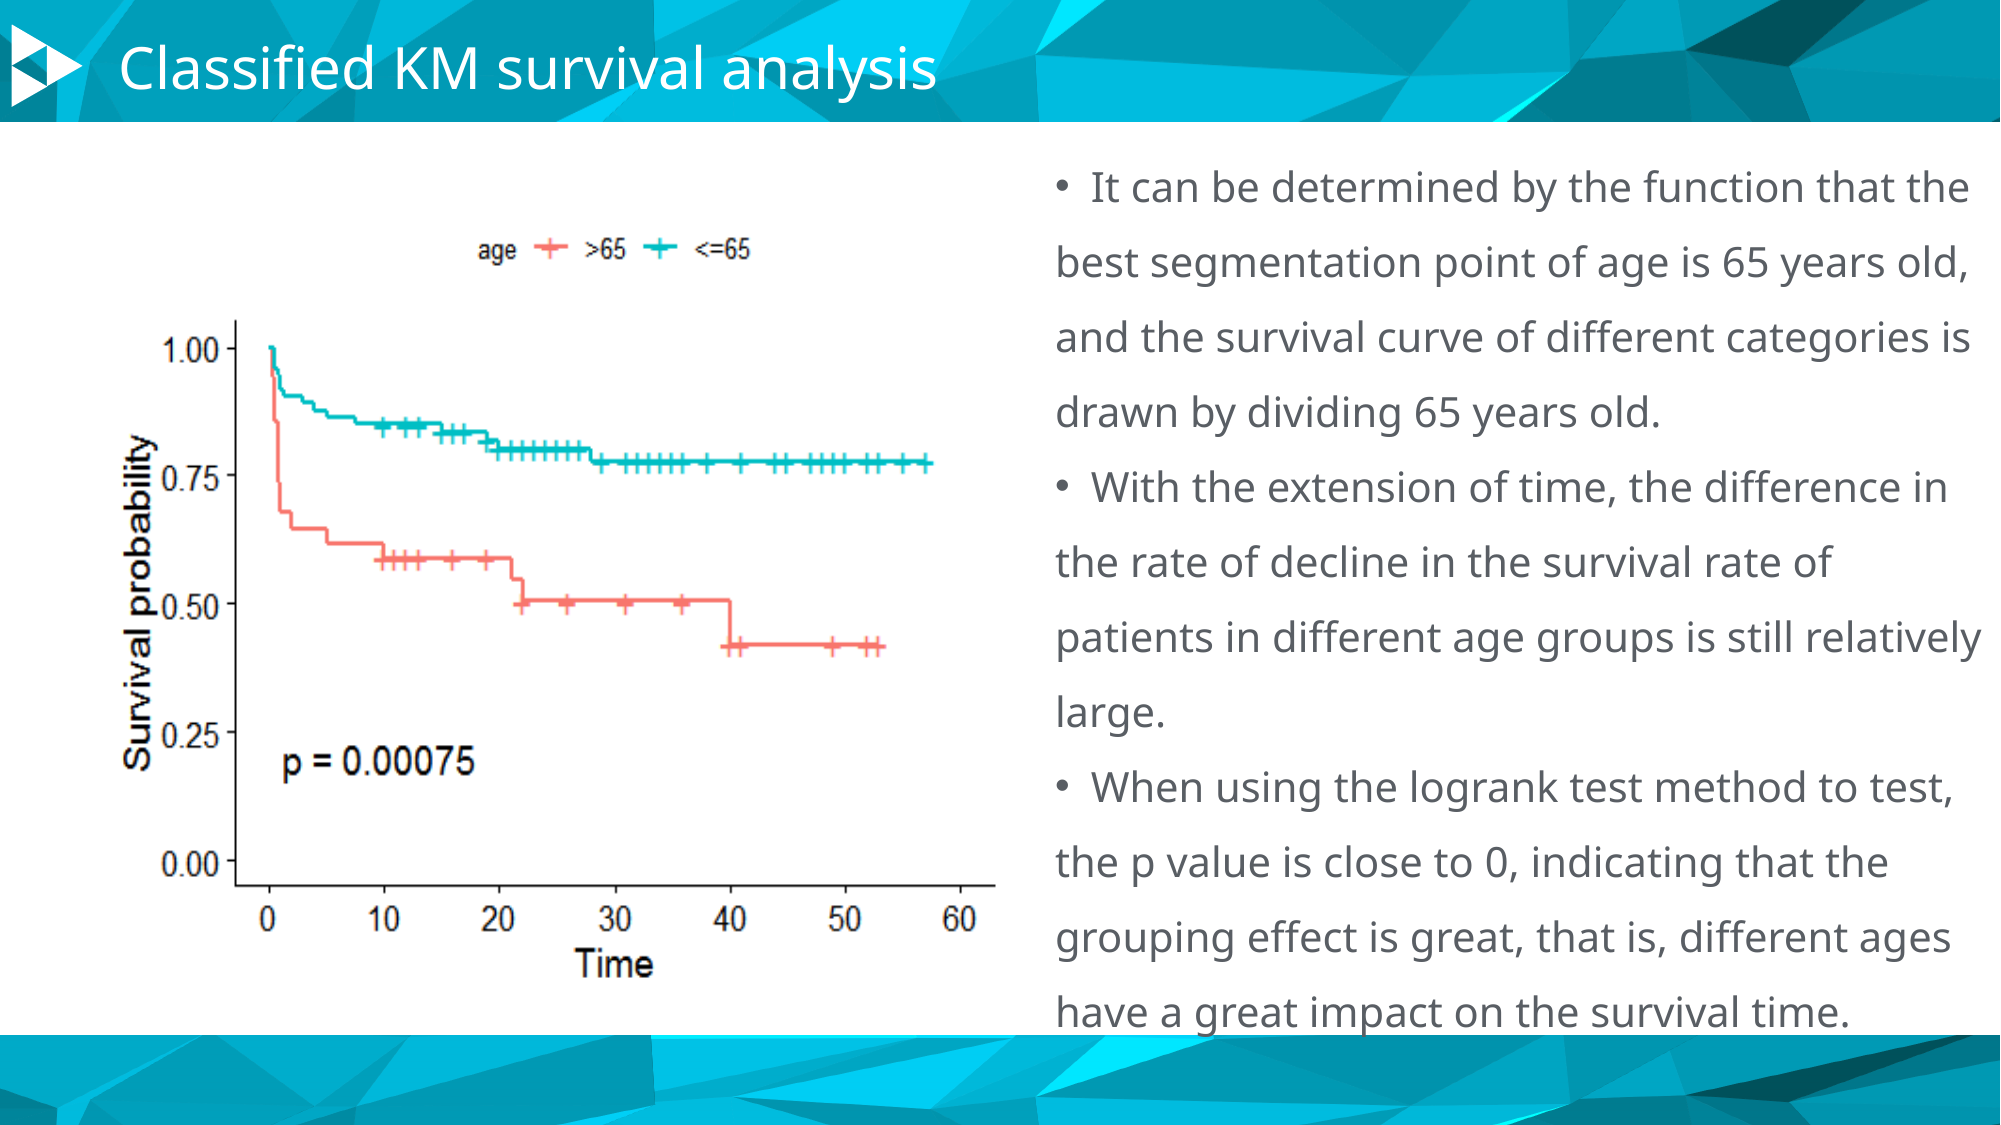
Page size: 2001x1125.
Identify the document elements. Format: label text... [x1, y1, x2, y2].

picture [107, 190, 1011, 999]
text_box Classified KM survival analysis [103, 24, 1343, 109]
picture [0, 1035, 2000, 1125]
text_box It can be determined by the function that the best segmentation point of age is 65 years old, and the survival curve of different categories is drawn by dividing 65 years old. With the extension of time, the difference in the rate of decline in the survival rate of patients in different age groups is still relatively large. When using the logrank test method to test, the p value is close to 0, indicating that the grouping effect is great, that is, different ages have a great impact on the survival time. [1040, 128, 2000, 1043]
picture [0, 0, 2000, 122]
